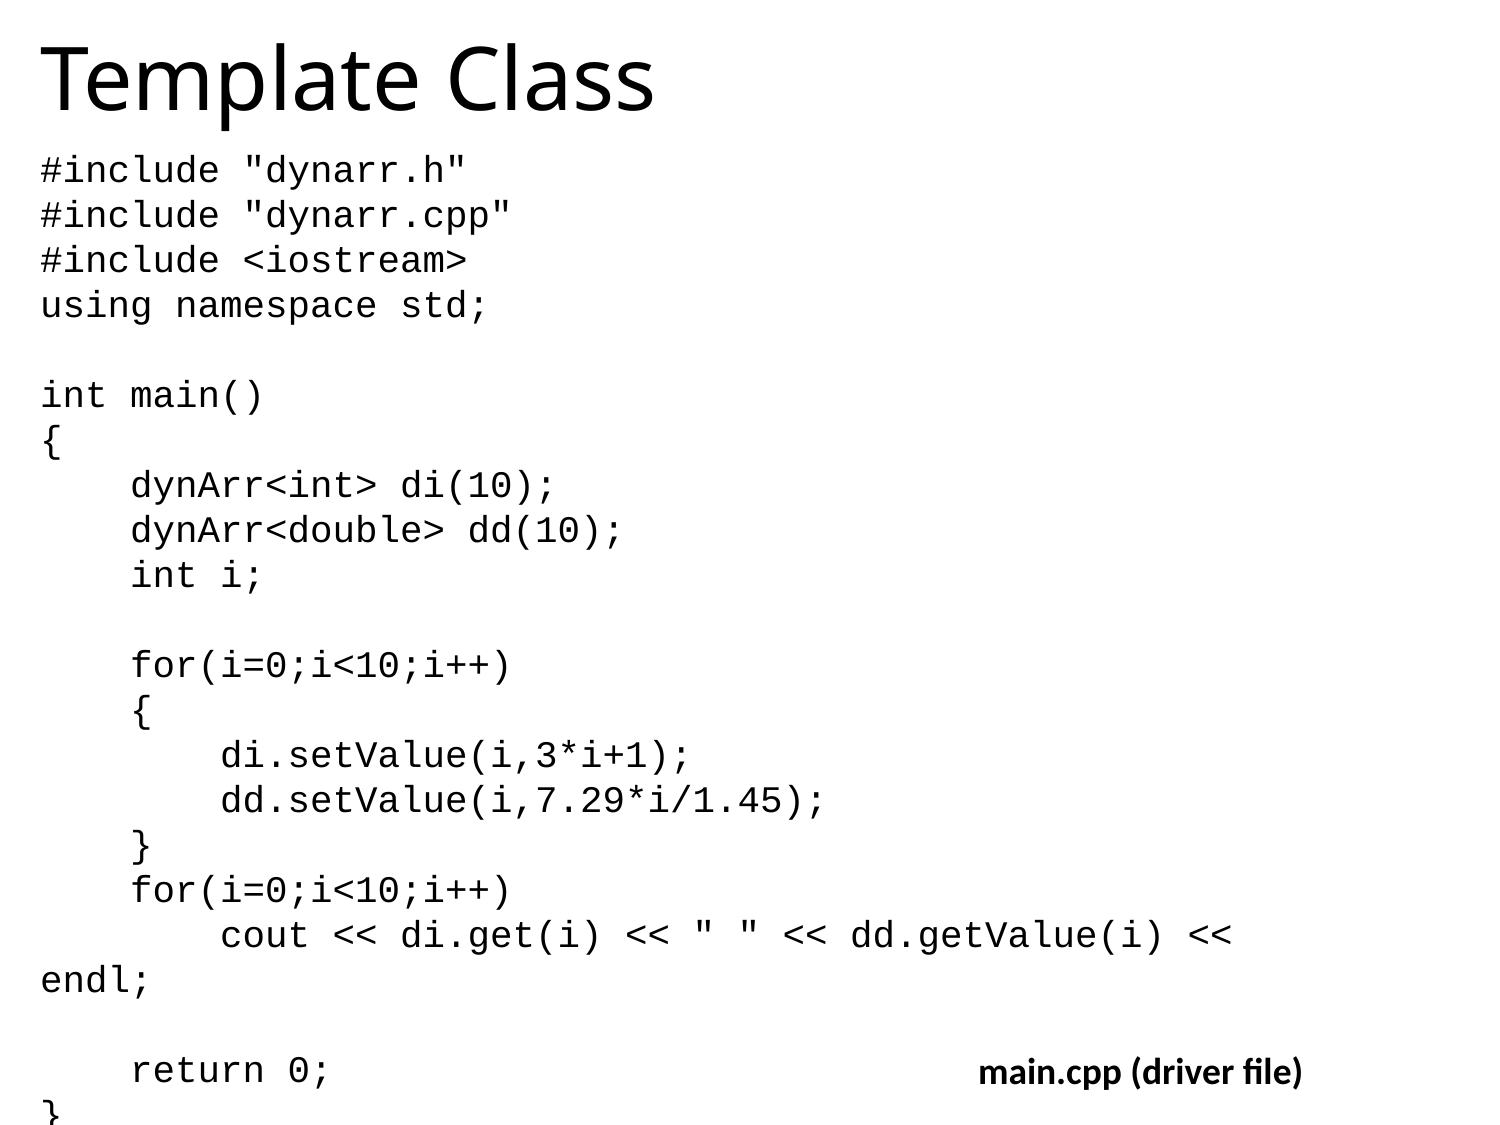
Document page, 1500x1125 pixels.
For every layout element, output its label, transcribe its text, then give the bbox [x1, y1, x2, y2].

title Template Class [25, 26, 1469, 138]
text_box main.cpp (driver file) [963, 1039, 1380, 1100]
text_box #include "dynarr.h" #include "dynarr.cpp" #include <iostream> using namespace std; int main() { dynArr<int> di(10); dynArr<double> dd(10); int i; for(i=0;i<10;i++) { di.setValue(i,3*i+1); dd.setValue(i,7.29*i/1.45); } for(i=0;i<10;i++) cout << di.get(i) << " " << dd.getValue(i) << endl; return 0; } [25, 138, 1380, 1125]
